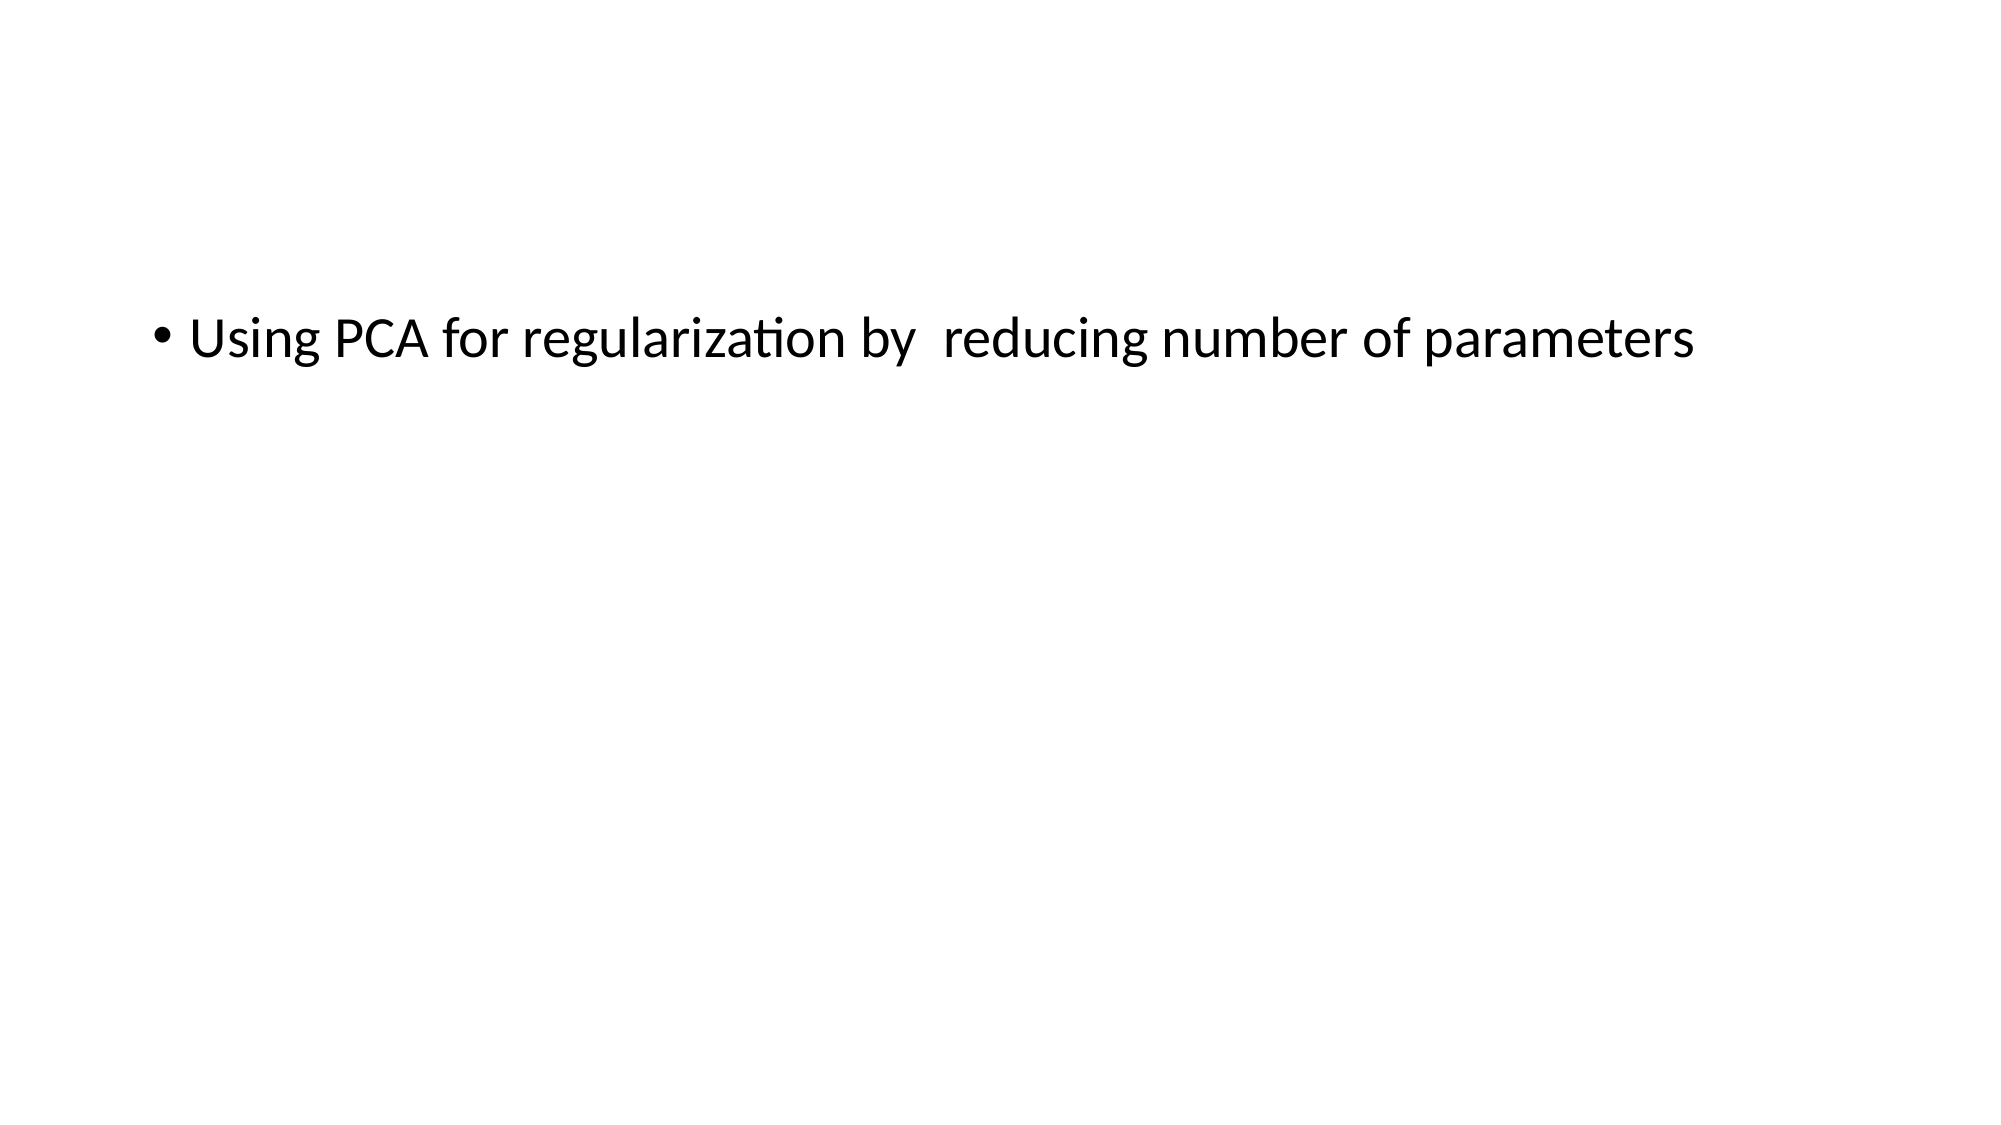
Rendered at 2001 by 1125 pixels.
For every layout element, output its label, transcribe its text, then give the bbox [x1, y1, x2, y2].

list Using PCA for regularization by reducing number of parameters [137, 299, 1863, 1014]
